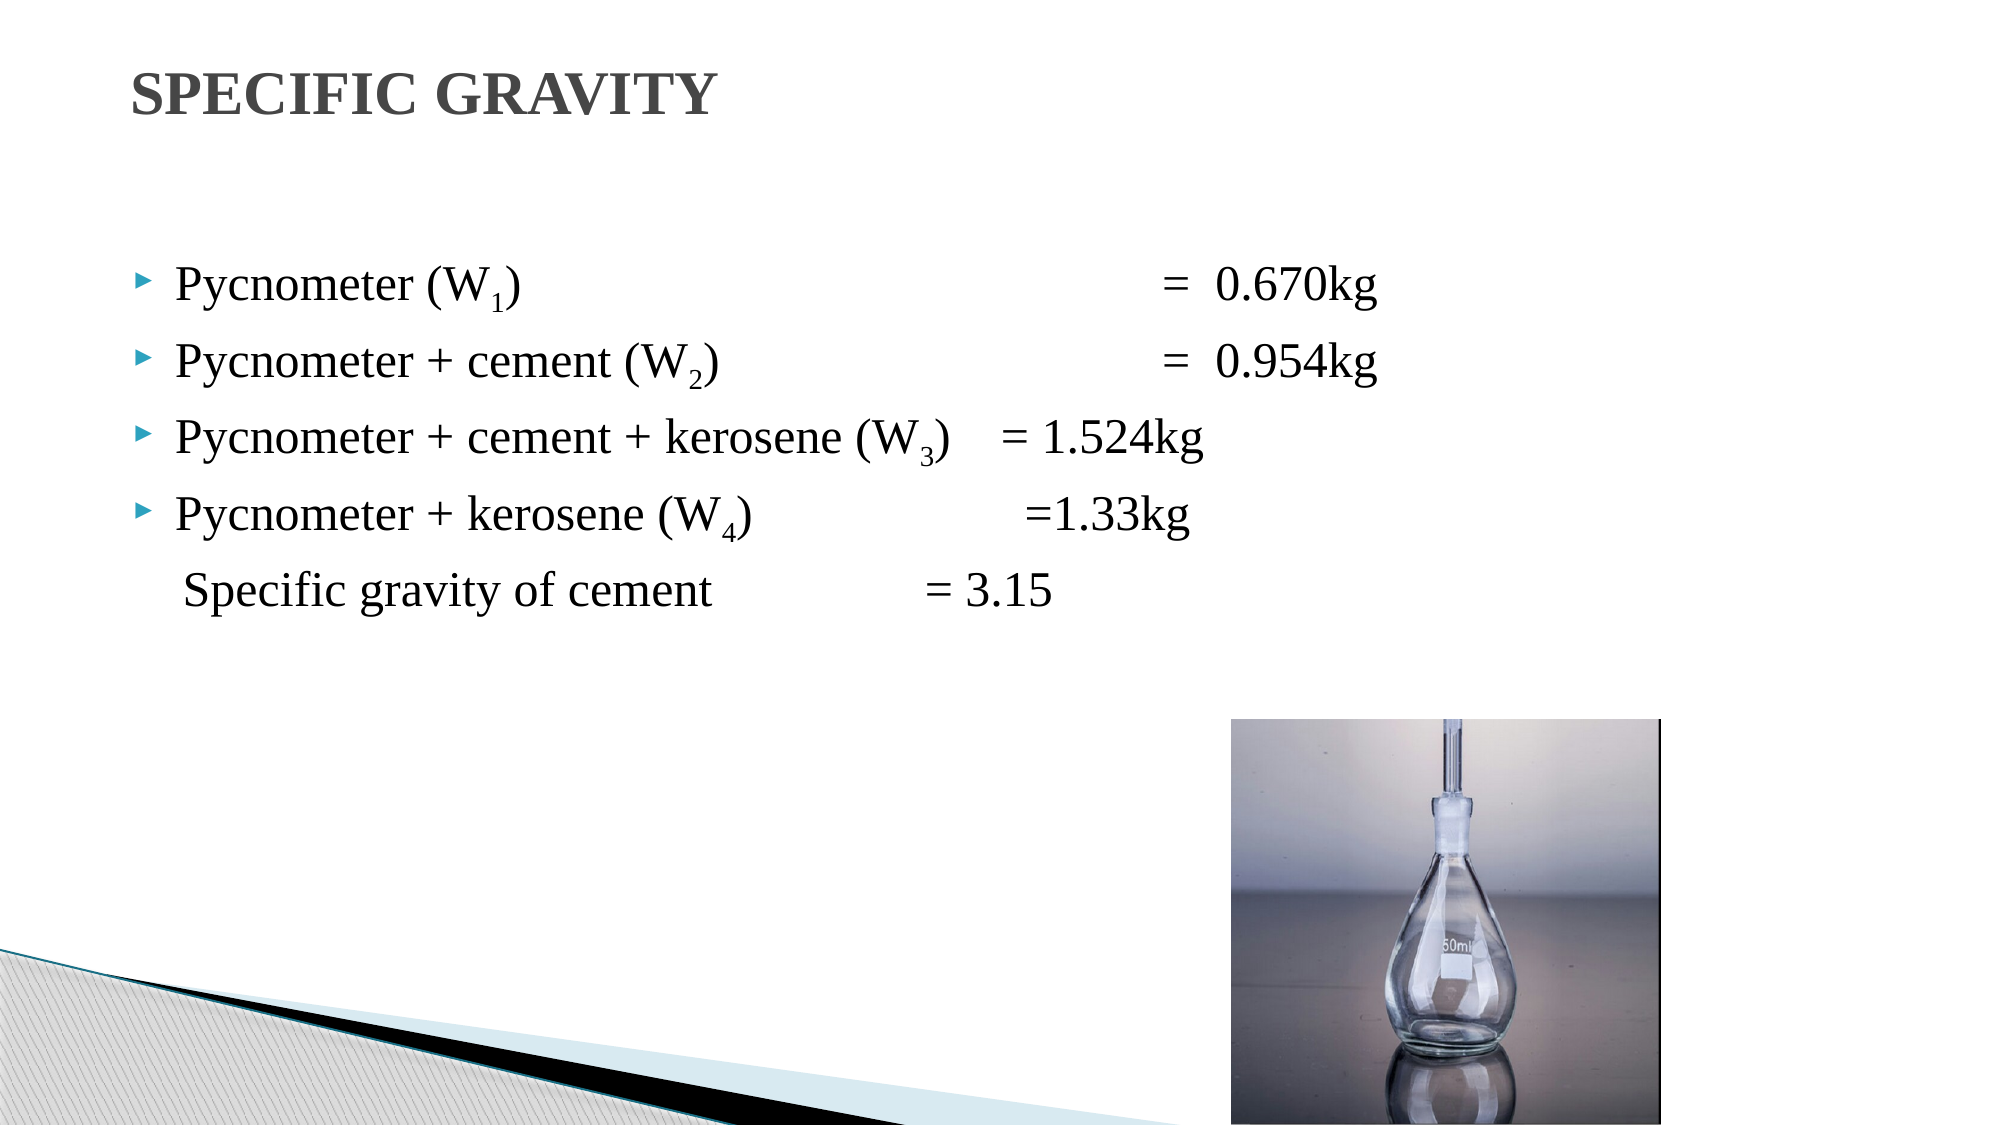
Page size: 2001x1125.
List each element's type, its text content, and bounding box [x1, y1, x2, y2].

picture [1230, 719, 1661, 1125]
title SPECIFIC GRAVITY [99, 45, 1900, 233]
list Pycnometer (W1) = 0.670kg Pycnometer + cement (W2) = 0.954kg Pycnometer + cement + kerosene (W3) = 1.524kg Pycnometer + kerosene (W4) =1.33kg Specific gravity of cement = 3.15 [99, 243, 1900, 986]
